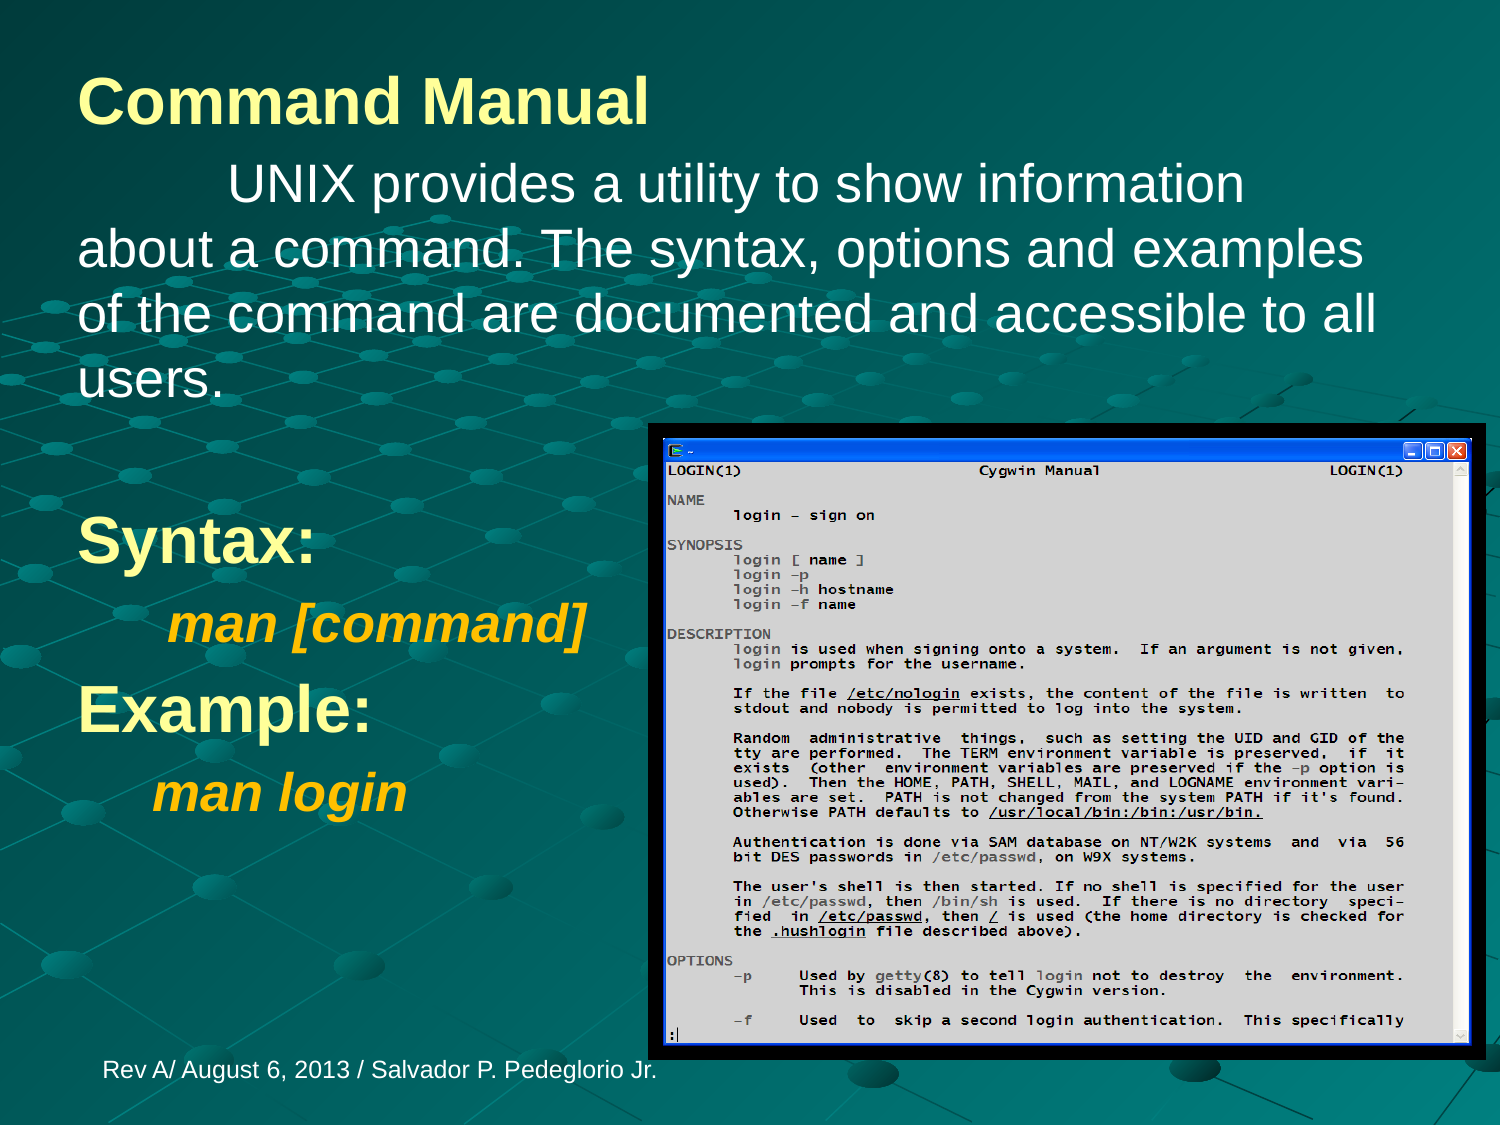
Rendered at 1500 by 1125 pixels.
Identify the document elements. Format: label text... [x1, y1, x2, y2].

picture [662, 437, 1472, 1047]
text_box Rev A/ August 6, 2013 / Salvador P. Pedeglorio Jr. [87, 1045, 688, 1091]
list Command Manual UNIX provides a utility to show information about a command. The syntax, options and examples of the command are documented and accessible to all users. Syntax: man [command] Example: man login [62, 50, 1413, 1063]
